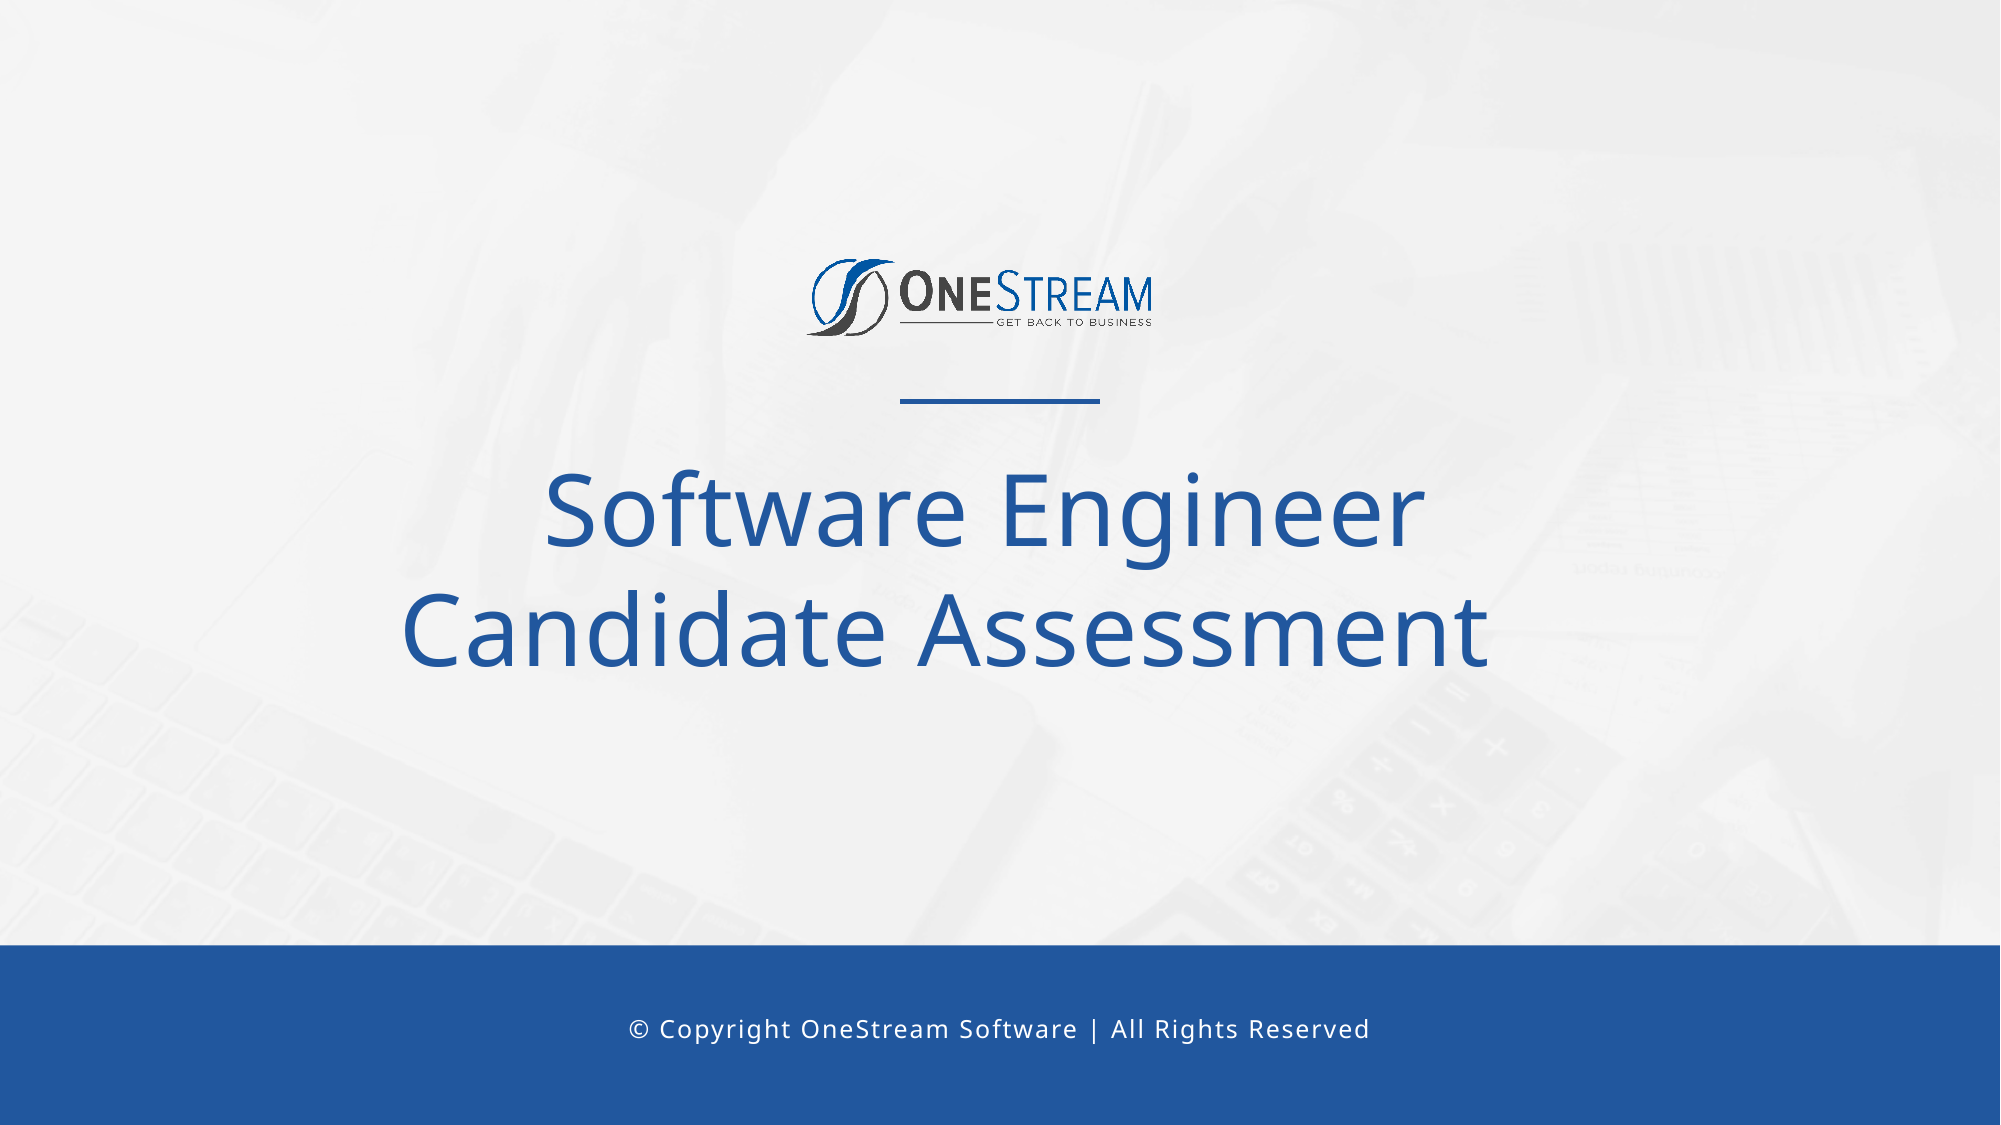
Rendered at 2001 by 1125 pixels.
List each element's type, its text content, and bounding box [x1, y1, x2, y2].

picture [0, 0, 2001, 1125]
list Software Engineer Candidate Assessment [130, 446, 1870, 531]
